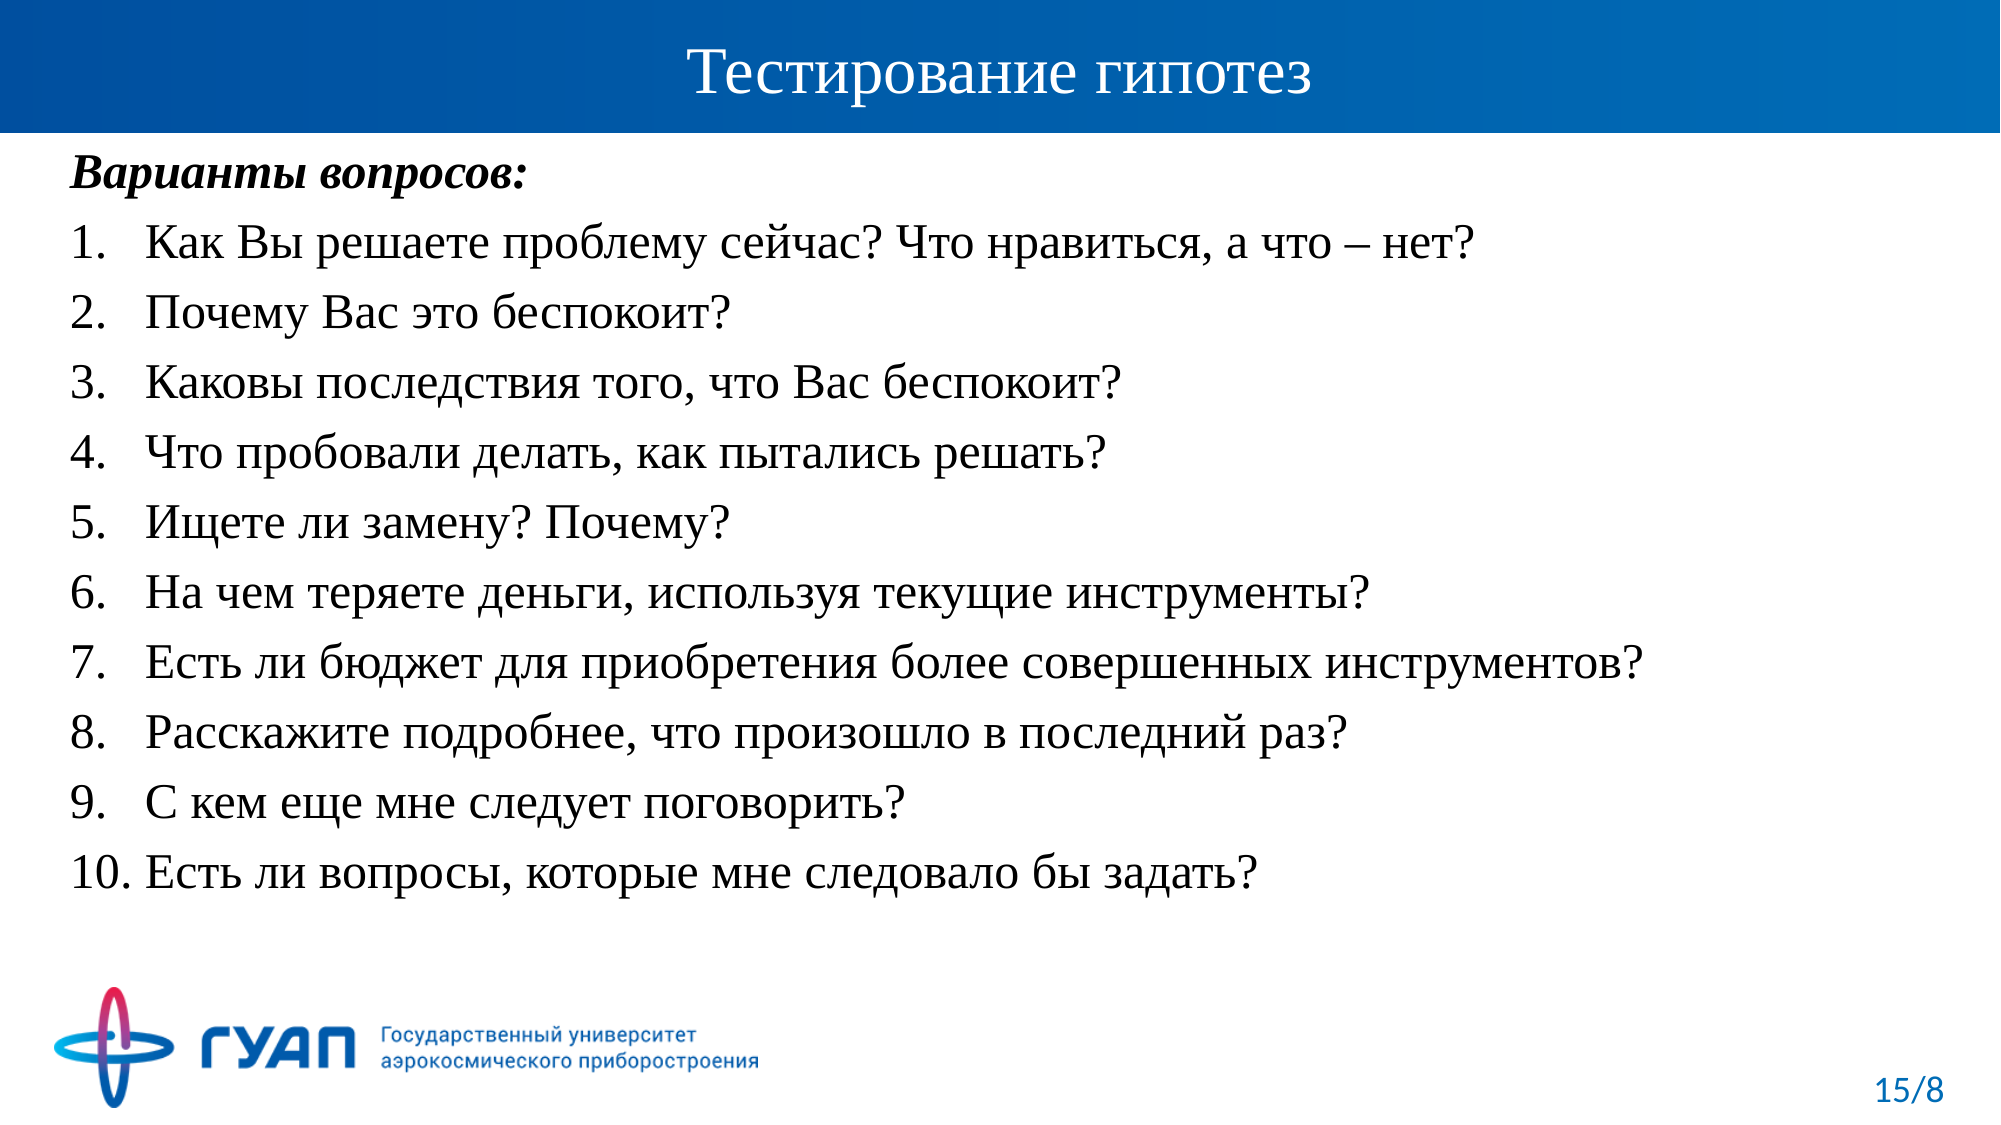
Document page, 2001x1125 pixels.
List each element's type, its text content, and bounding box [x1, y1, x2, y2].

title Тестирование гипотез [54, 19, 1946, 132]
picture [54, 1038, 61, 1044]
list Варианты вопросов: Как Вы решаете проблему сейчас? Что нравиться, а что – нет? Почему Вас это беспокоит? Каковы последствия того, что Вас беспокоит? Что пробовали делать, как пытались решать? Ищете ли замену? Почему? На чем теряете деньги, используя текущие инструменты? Есть ли бюджет для приобретения более совершенных инструментов? Расскажите подробнее, что произошло в последний раз? С кем еще мне следует поговорить? Есть ли вопросы, которые мне следовало бы задать? [54, 131, 1894, 1038]
picture [54, 1038, 758, 1108]
